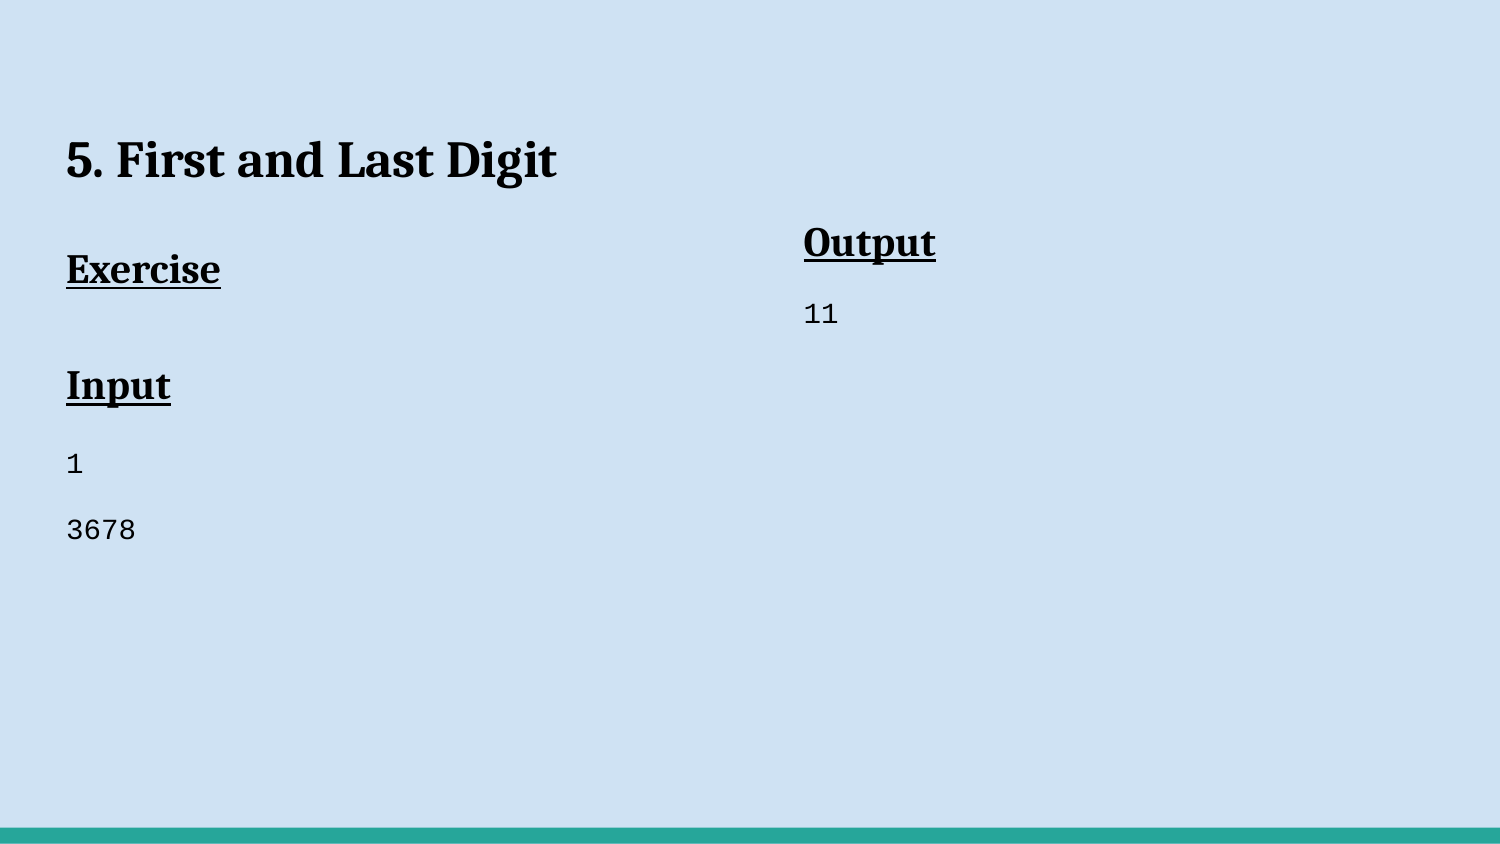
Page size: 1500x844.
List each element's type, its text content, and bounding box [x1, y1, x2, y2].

title 5. First and Last Digit [51, 72, 1449, 174]
list Exercise Input 1 3678 [51, 192, 680, 750]
list Output 11 [788, 192, 1417, 750]
